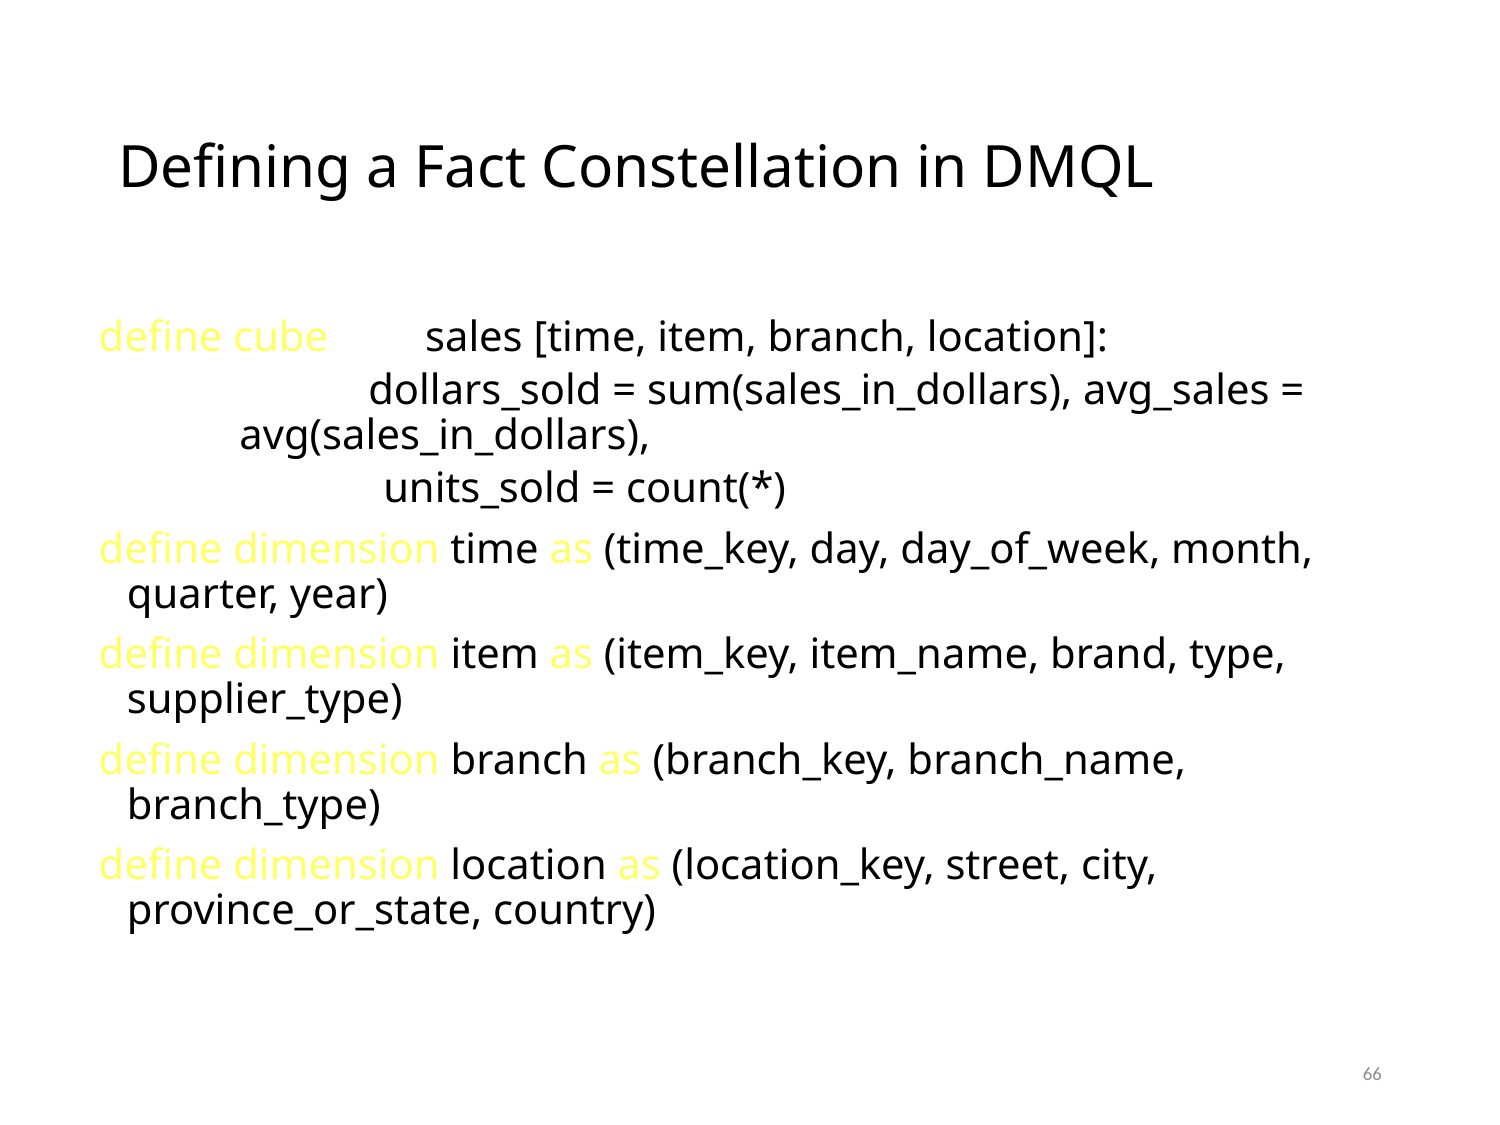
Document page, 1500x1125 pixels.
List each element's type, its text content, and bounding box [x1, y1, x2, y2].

list define cube sales [time, item, branch, location]: dollars_sold = sum(sales_in_dollars), avg_sales = avg(sales_in_dollars), units_sold = count(*) define dimension time as (time_key, day, day_of_week, month, quarter, year) define dimension item as (item_key, item_name, brand, type, supplier_type) define dimension branch as (branch_key, branch_name, branch_type) define dimension location as (location_key, street, city, province_or_state, country) [83, 308, 1458, 1125]
title Defining a Fact Constellation in DMQL [103, 59, 1397, 278]
slide_number 66 [1059, 1042, 1397, 1103]
